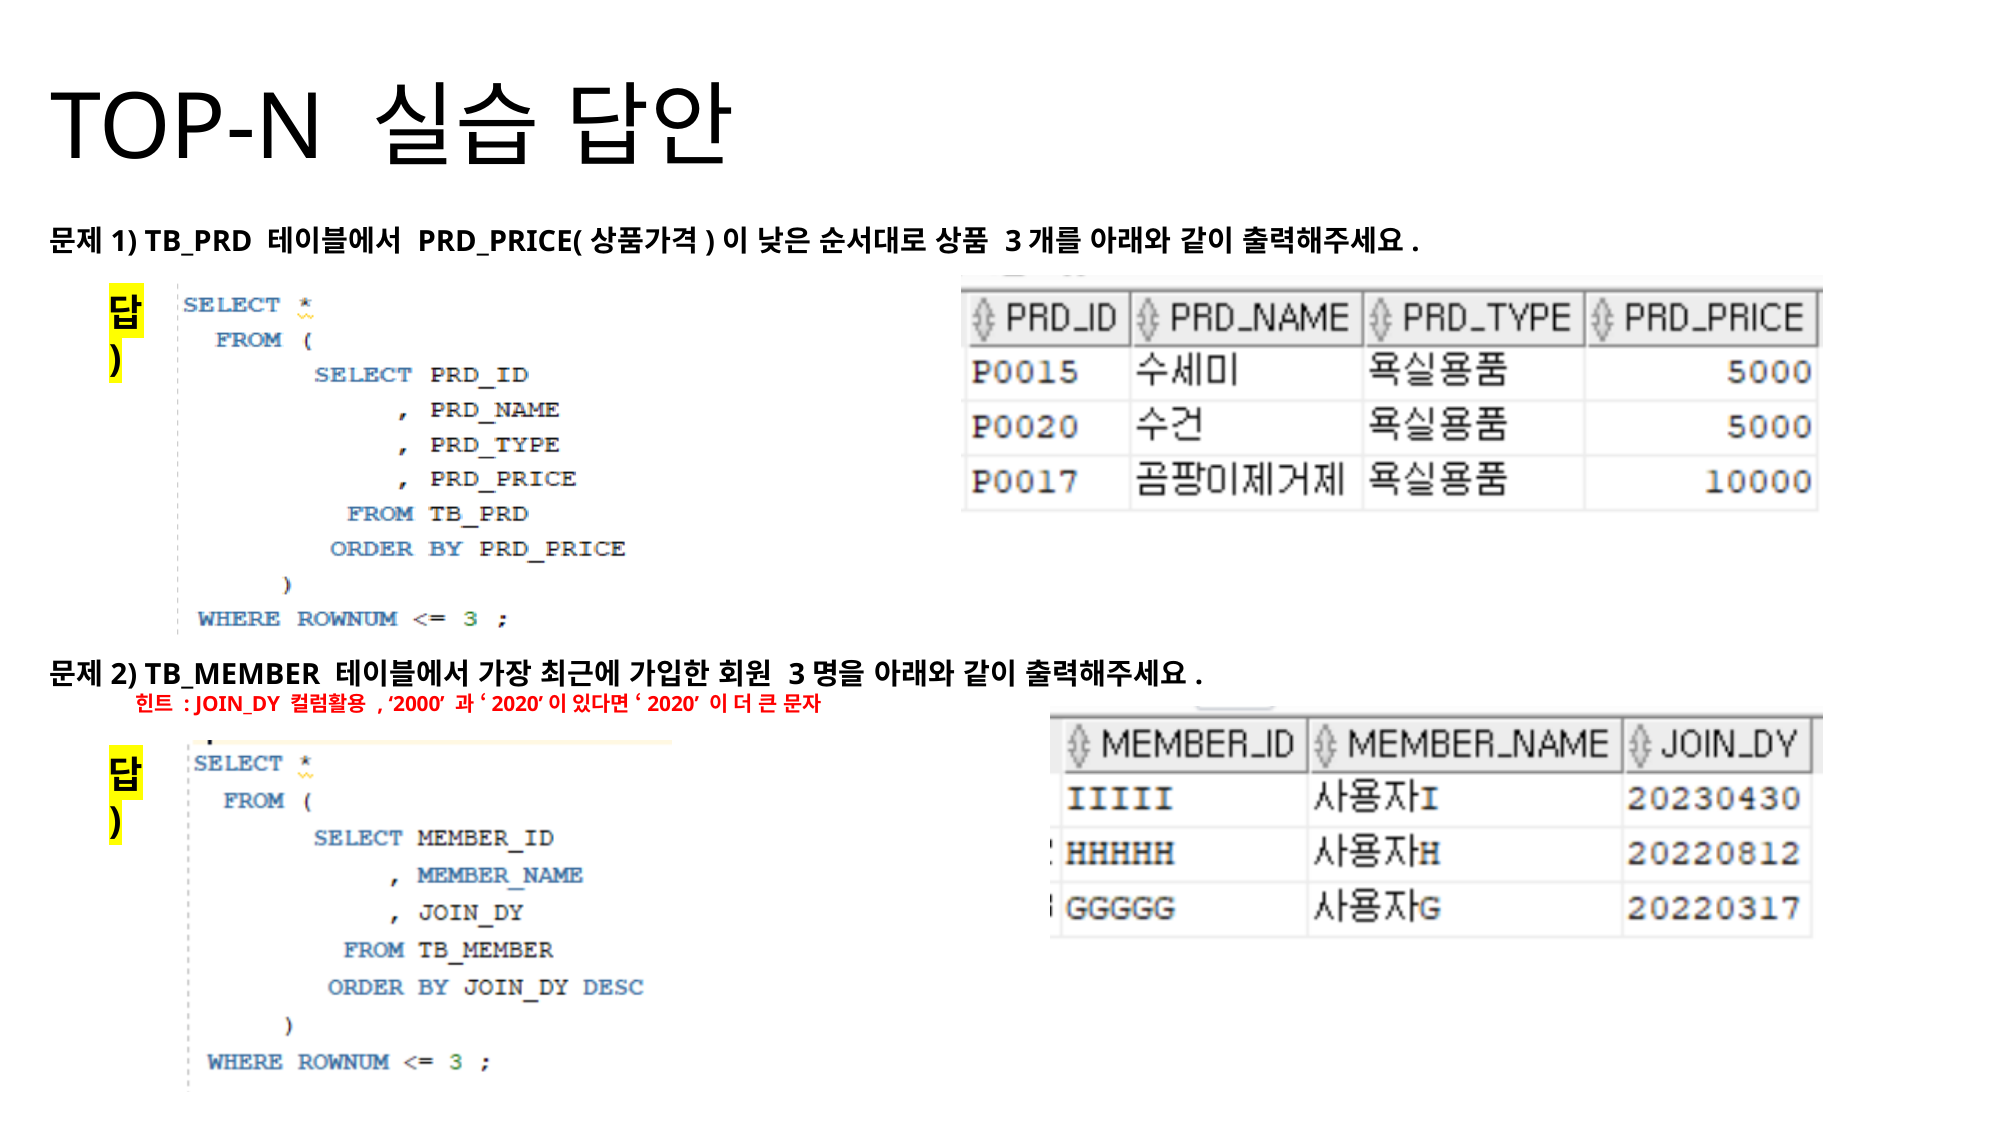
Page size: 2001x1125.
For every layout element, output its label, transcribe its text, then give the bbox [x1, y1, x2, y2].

picture [177, 281, 655, 637]
title TOP-N 실습 답안 [35, 52, 782, 205]
text_box 답) [94, 743, 170, 849]
text_box 문제1) TB_PRD 테이블에서 PRD_PRICE(상품가격)이 낮은 순서대로 상품 3개를 아래와 같이 출력해주세요. [35, 214, 1965, 265]
picture [186, 740, 672, 1092]
text_box 답) [94, 281, 177, 387]
picture [961, 275, 1823, 535]
picture [1050, 706, 1823, 946]
text_box 문제2) TB_MEMBER 테이블에서 가장 최근에 가입한 회원 3명을 아래와 같이 출력해주세요. 힌트 : JOIN_DY 컬럼활용 , ‘2000’ 과 ‘2020’이 있다면 ‘2020’ 이 더 큰 문자 [35, 648, 1915, 724]
